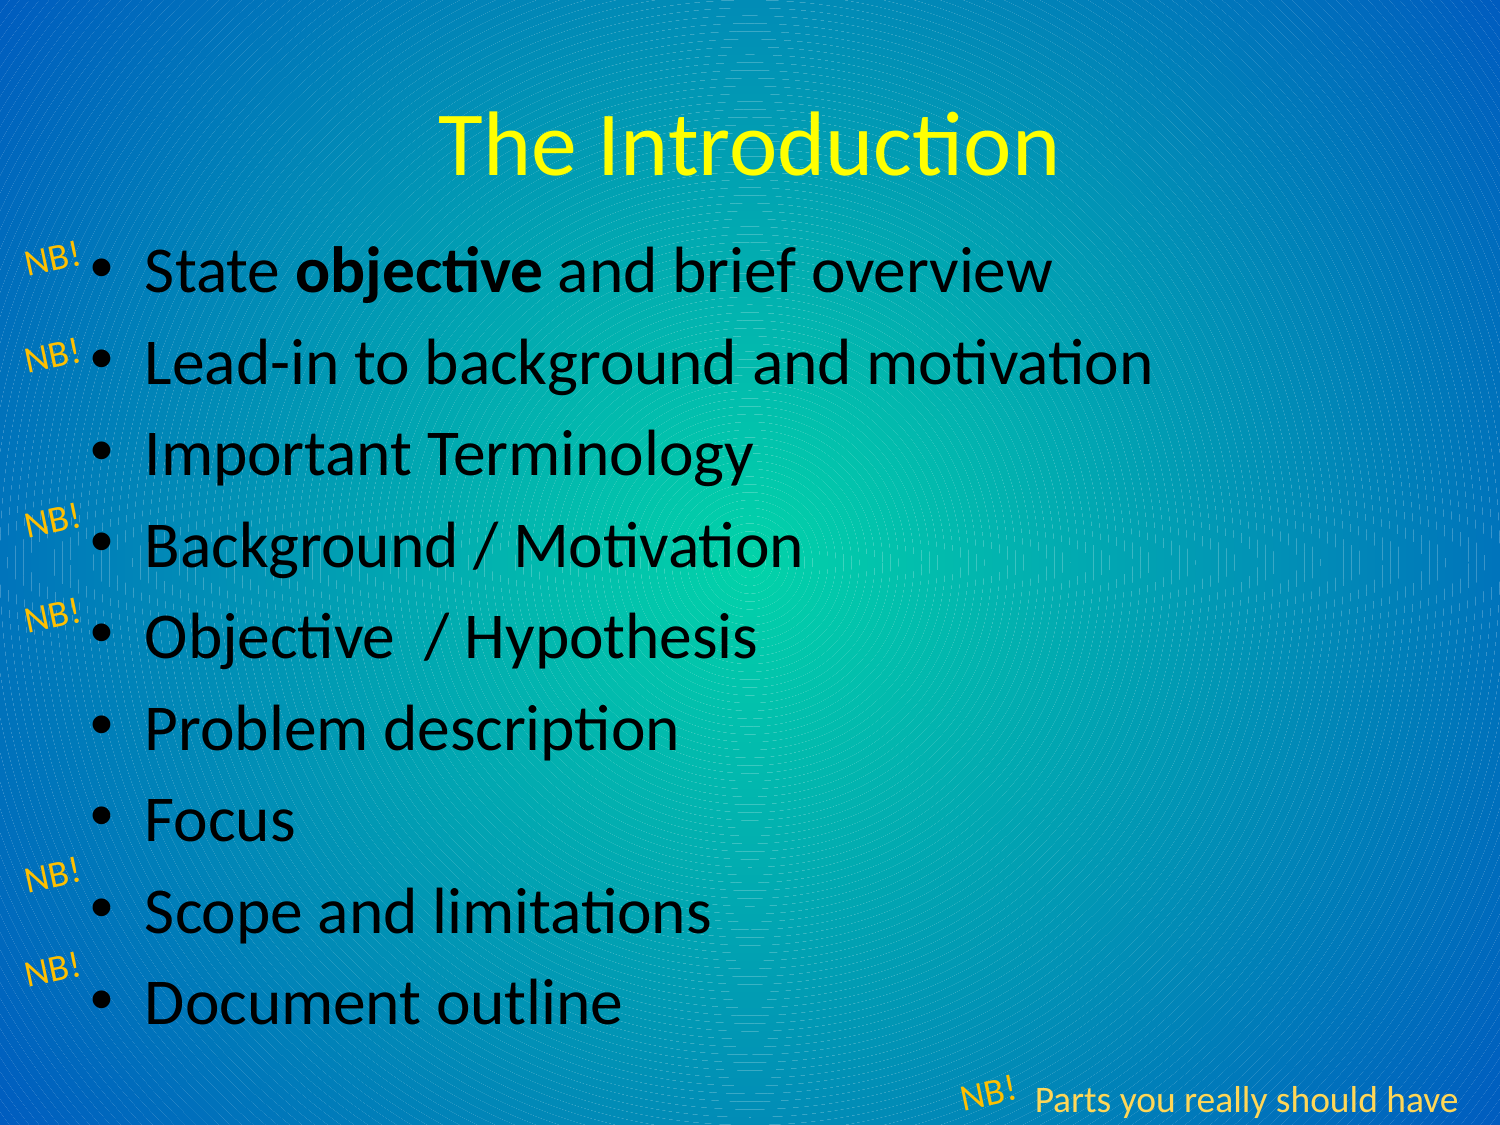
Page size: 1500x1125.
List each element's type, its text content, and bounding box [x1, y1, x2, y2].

text_box NB! [3, 574, 101, 651]
text_box NB! [939, 1052, 1028, 1125]
text_box NB! [3, 217, 101, 295]
text_box NB! [3, 834, 101, 911]
text_box NB! [3, 314, 101, 391]
text_box Parts you really should have [1020, 1068, 1475, 1125]
text_box NB! [3, 928, 101, 1006]
title The Introduction [75, 45, 1425, 219]
list State objective and brief overview Lead-in to background and motivation Important Terminology Background / Motivation Objective / Hypothesis Problem description Focus Scope and limitations Document outline [75, 219, 1425, 1047]
text_box NB! [3, 479, 101, 557]
